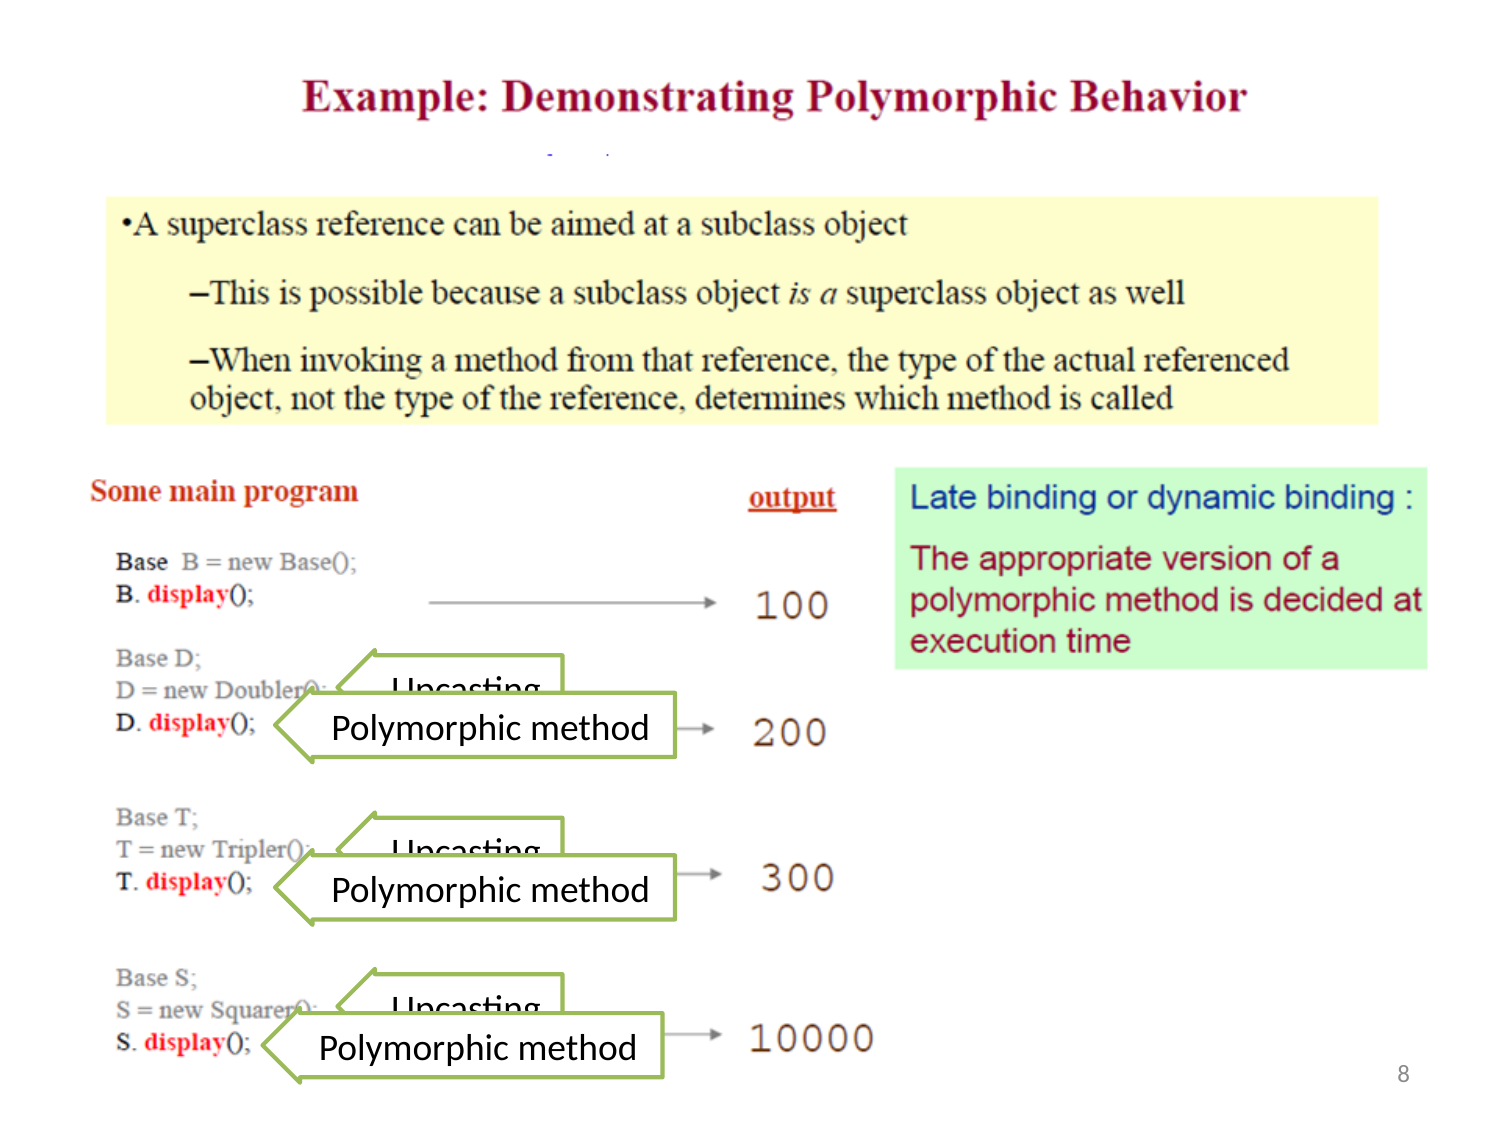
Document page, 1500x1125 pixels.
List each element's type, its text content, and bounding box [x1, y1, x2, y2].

picture [70, 66, 1430, 1059]
text_box Polymorphic method [280, 1066, 665, 1085]
slide_number 8 [1074, 1066, 1425, 1103]
